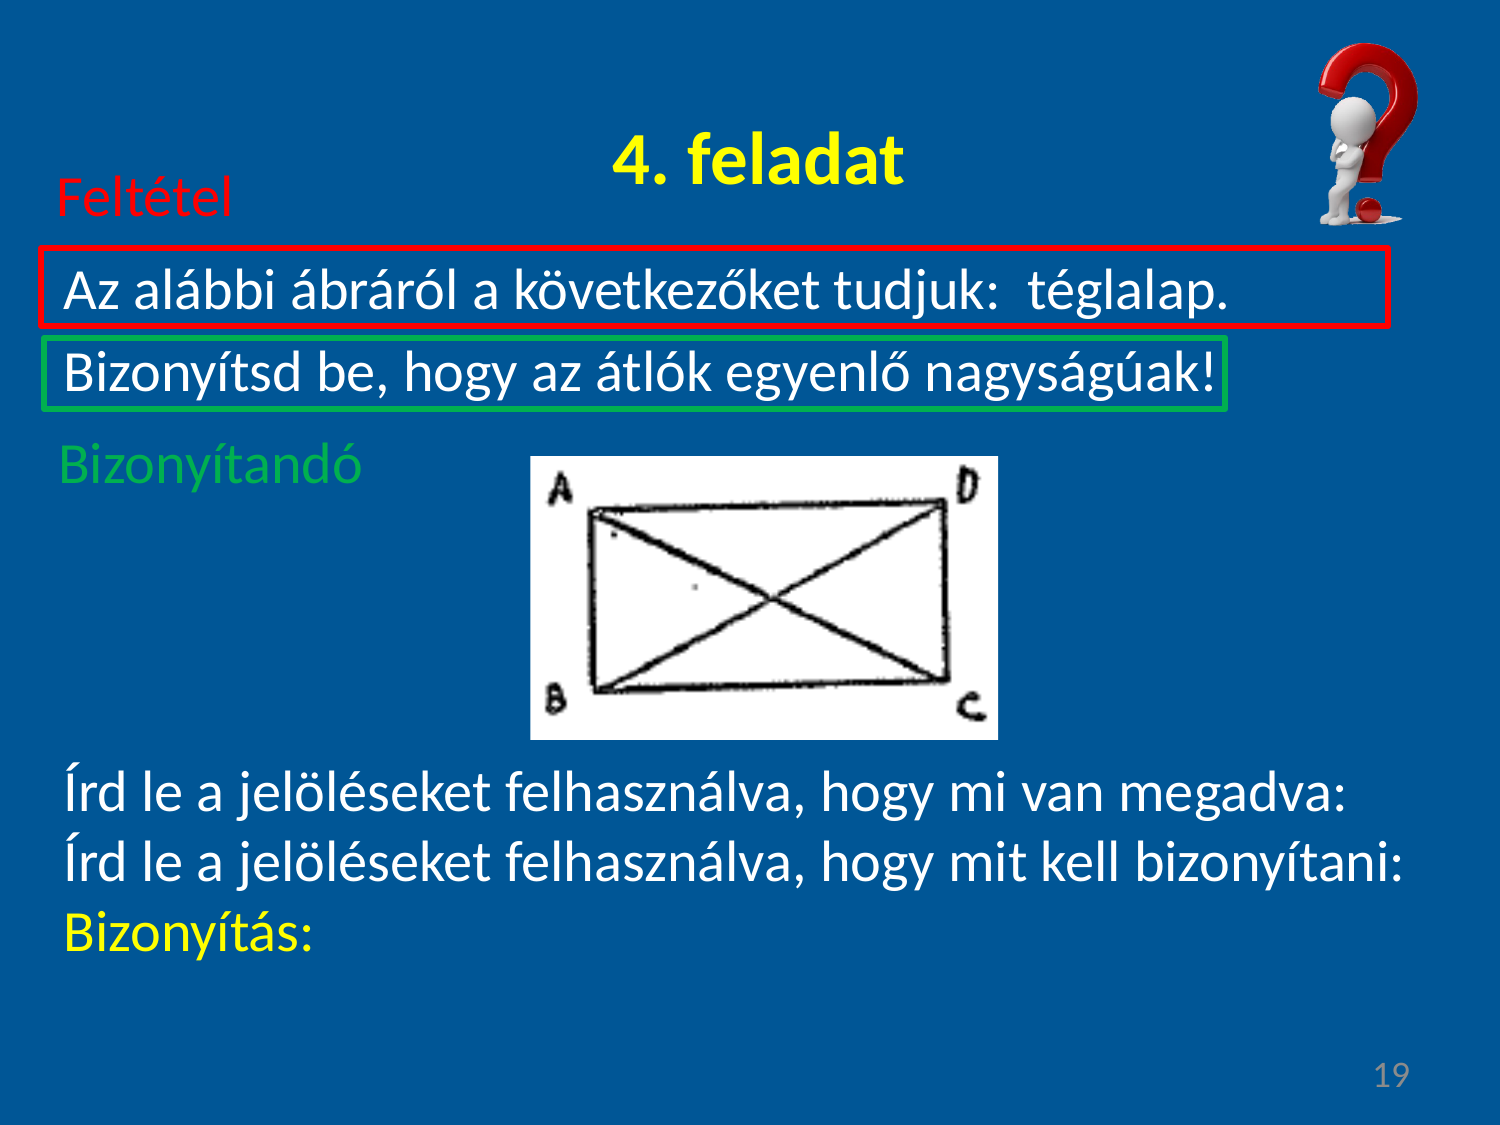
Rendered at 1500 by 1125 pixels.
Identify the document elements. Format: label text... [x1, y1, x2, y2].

text_box [39, 246, 1390, 328]
text_box Bizonyítandó [43, 417, 379, 503]
picture [1301, 29, 1421, 249]
slide_number 19 [1074, 1042, 1425, 1103]
text_box Feltétel [42, 151, 250, 236]
text_box 4. feladat [598, 101, 922, 207]
picture [530, 455, 999, 740]
text_box [42, 336, 1227, 411]
